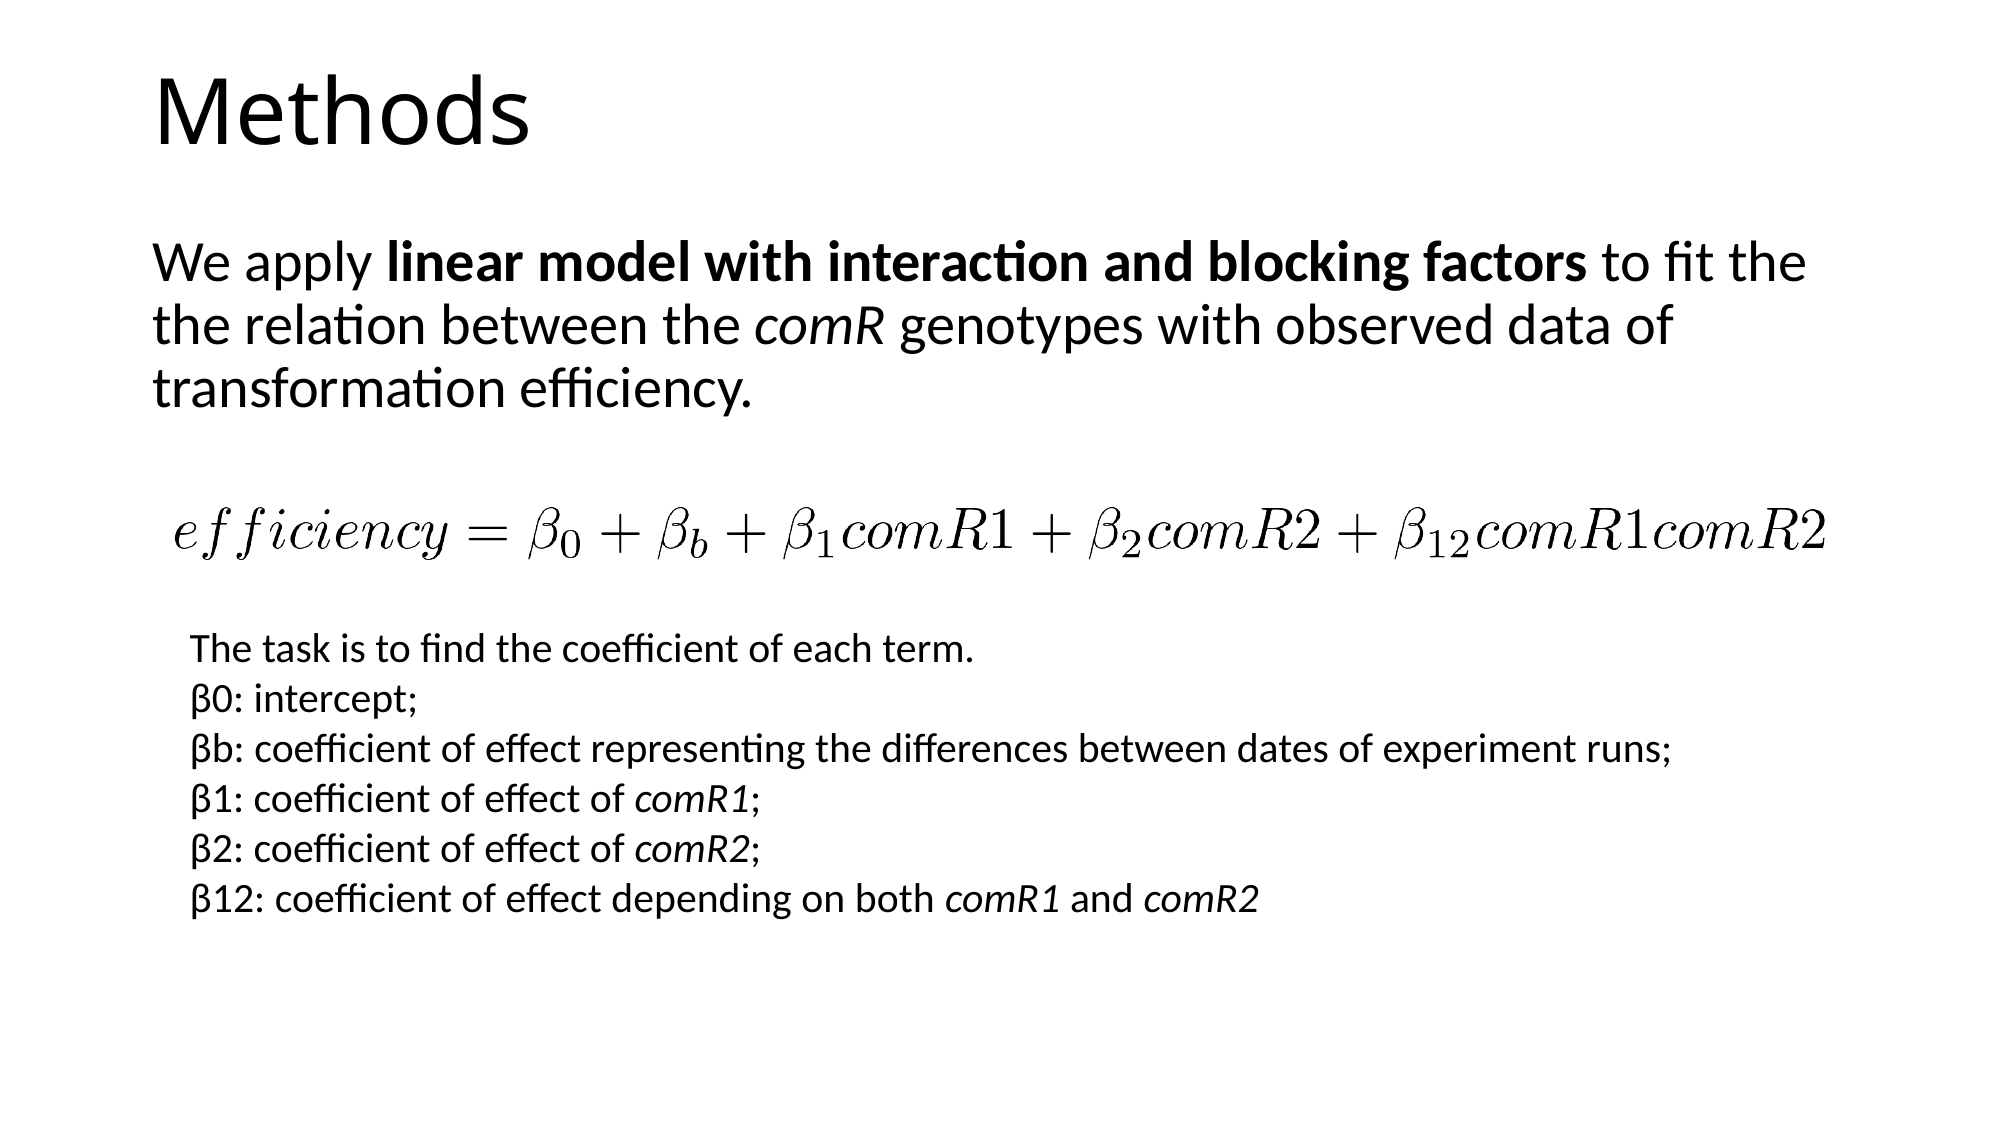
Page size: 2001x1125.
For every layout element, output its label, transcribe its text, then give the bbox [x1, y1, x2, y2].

title Methods [137, 6, 1863, 223]
list We apply linear model with interaction and blocking factors to fit the the relation between the comR genotypes with observed data of transformation efficiency. [137, 223, 1863, 953]
text_box The task is to find the coefficient of each term. β0: intercept; βb: coefficient of effect representing the differences between dates of experiment runs; β1: coefficient of effect of comR1; β2: coefficient of effect of comR2; β12: coefficient of effect depending on both comR1 and comR2 [174, 613, 1825, 929]
picture [174, 506, 1825, 560]
